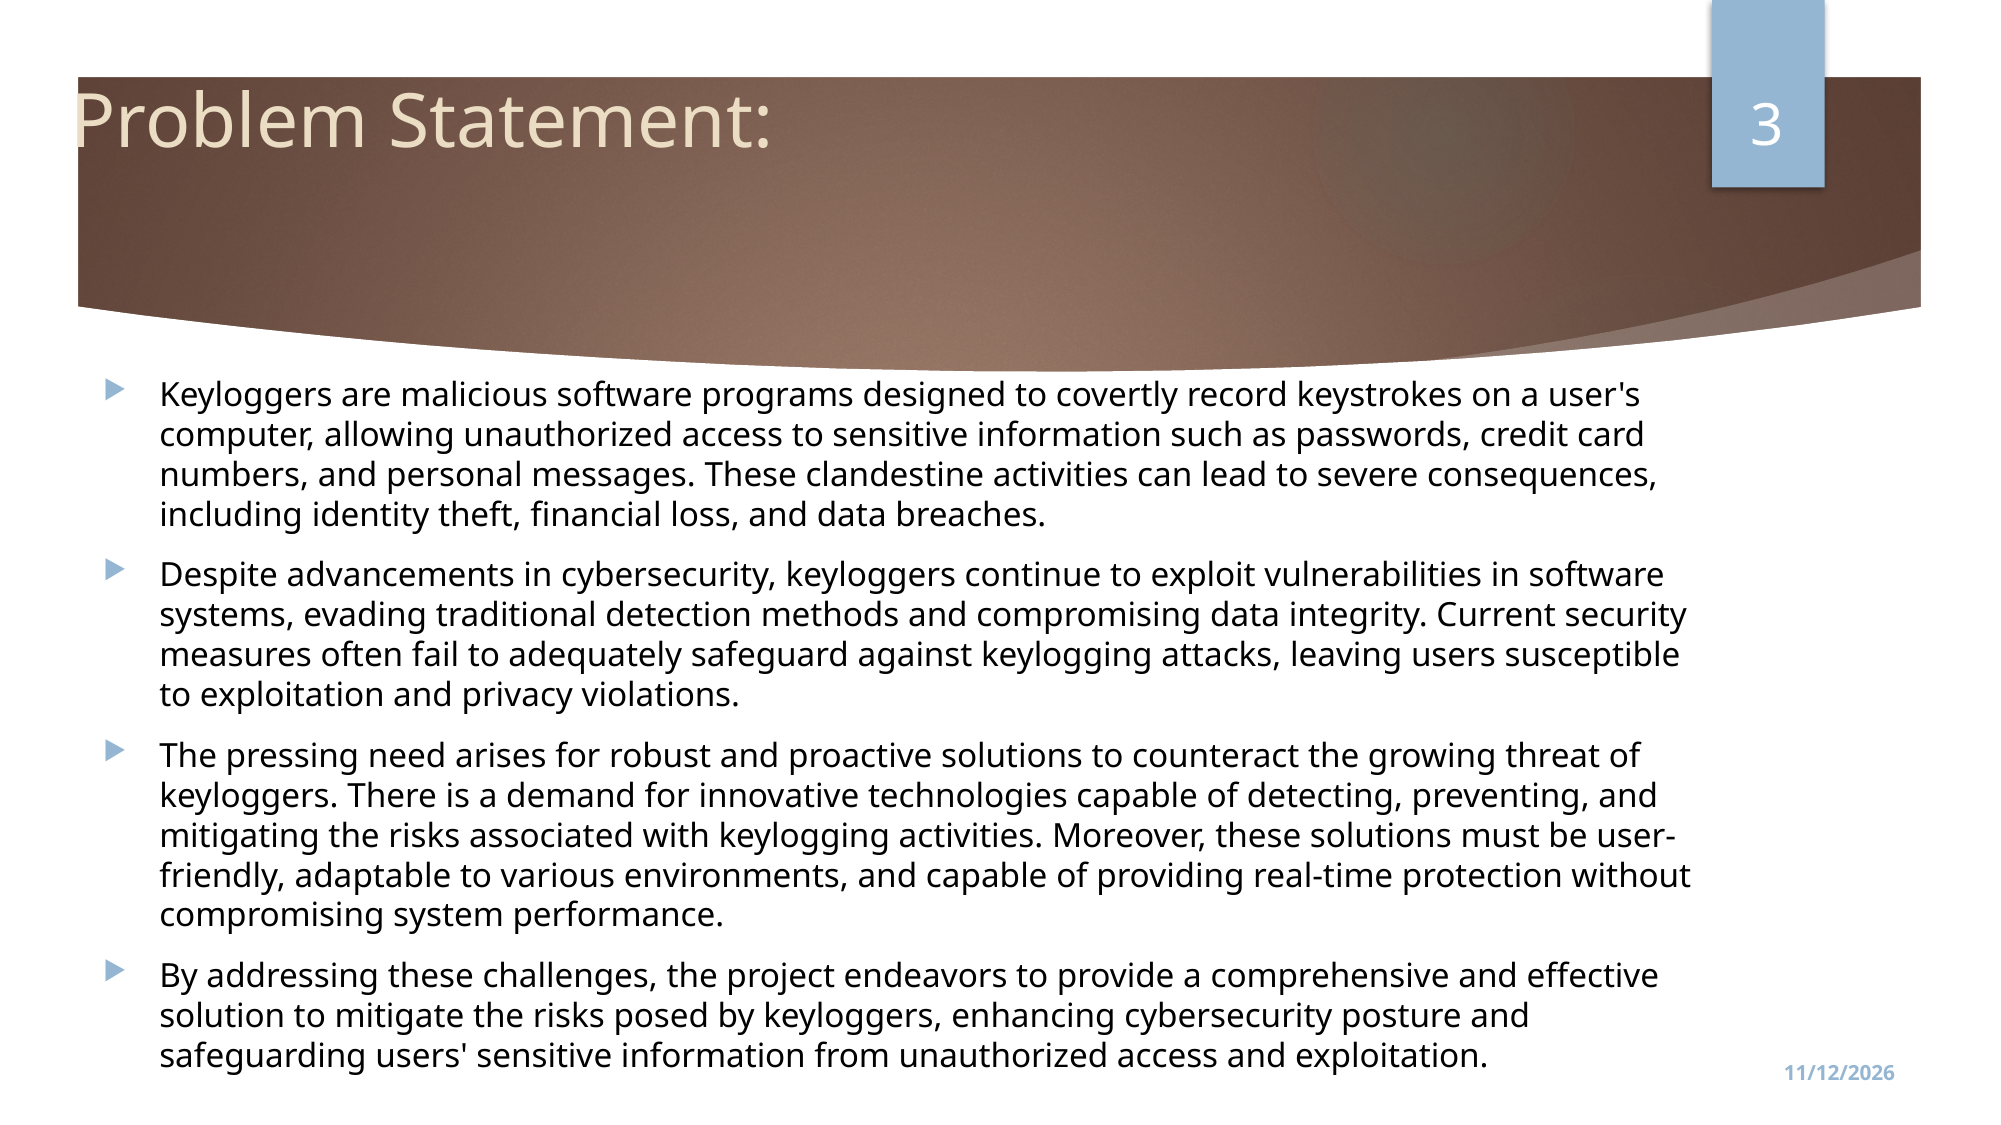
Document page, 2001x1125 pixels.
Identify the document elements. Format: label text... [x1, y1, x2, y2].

title Problem Statement: [55, 64, 1618, 171]
list Keyloggers are malicious software programs designed to covertly record keystrokes on a user's computer, allowing unauthorized access to sensitive information such as passwords, credit card numbers, and personal messages. These clandestine activities can lead to severe consequences, including identity theft, financial loss, and data breaches. Despite advancements in cybersecurity, keyloggers continue to exploit vulnerabilities in software systems, evading traditional detection methods and compromising data integrity. Current security measures often fail to adequately safeguard against keylogging attacks, leaving users susceptible to exploitation and privacy violations. The pressing need arises for robust and proactive solutions to counteract the growing threat of keyloggers. There is a demand for innovative technologies capable of detecting, preventing, and mitigating the risks associated with keylogging activities. Moreover, these solutions must be user-friendly, adaptable to various environments, and capable of providing real-time protection without compromising system performance. By addressing these challenges, the project endeavors to provide a comprehensive and effective solution to mitigate the risks posed by keyloggers, enhancing cybersecurity posture and safeguarding users' sensitive information from unauthorized access and exploitation. [88, 365, 1722, 1125]
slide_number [1747, 1048, 1911, 1099]
slide_number 3 [1698, 48, 1836, 175]
